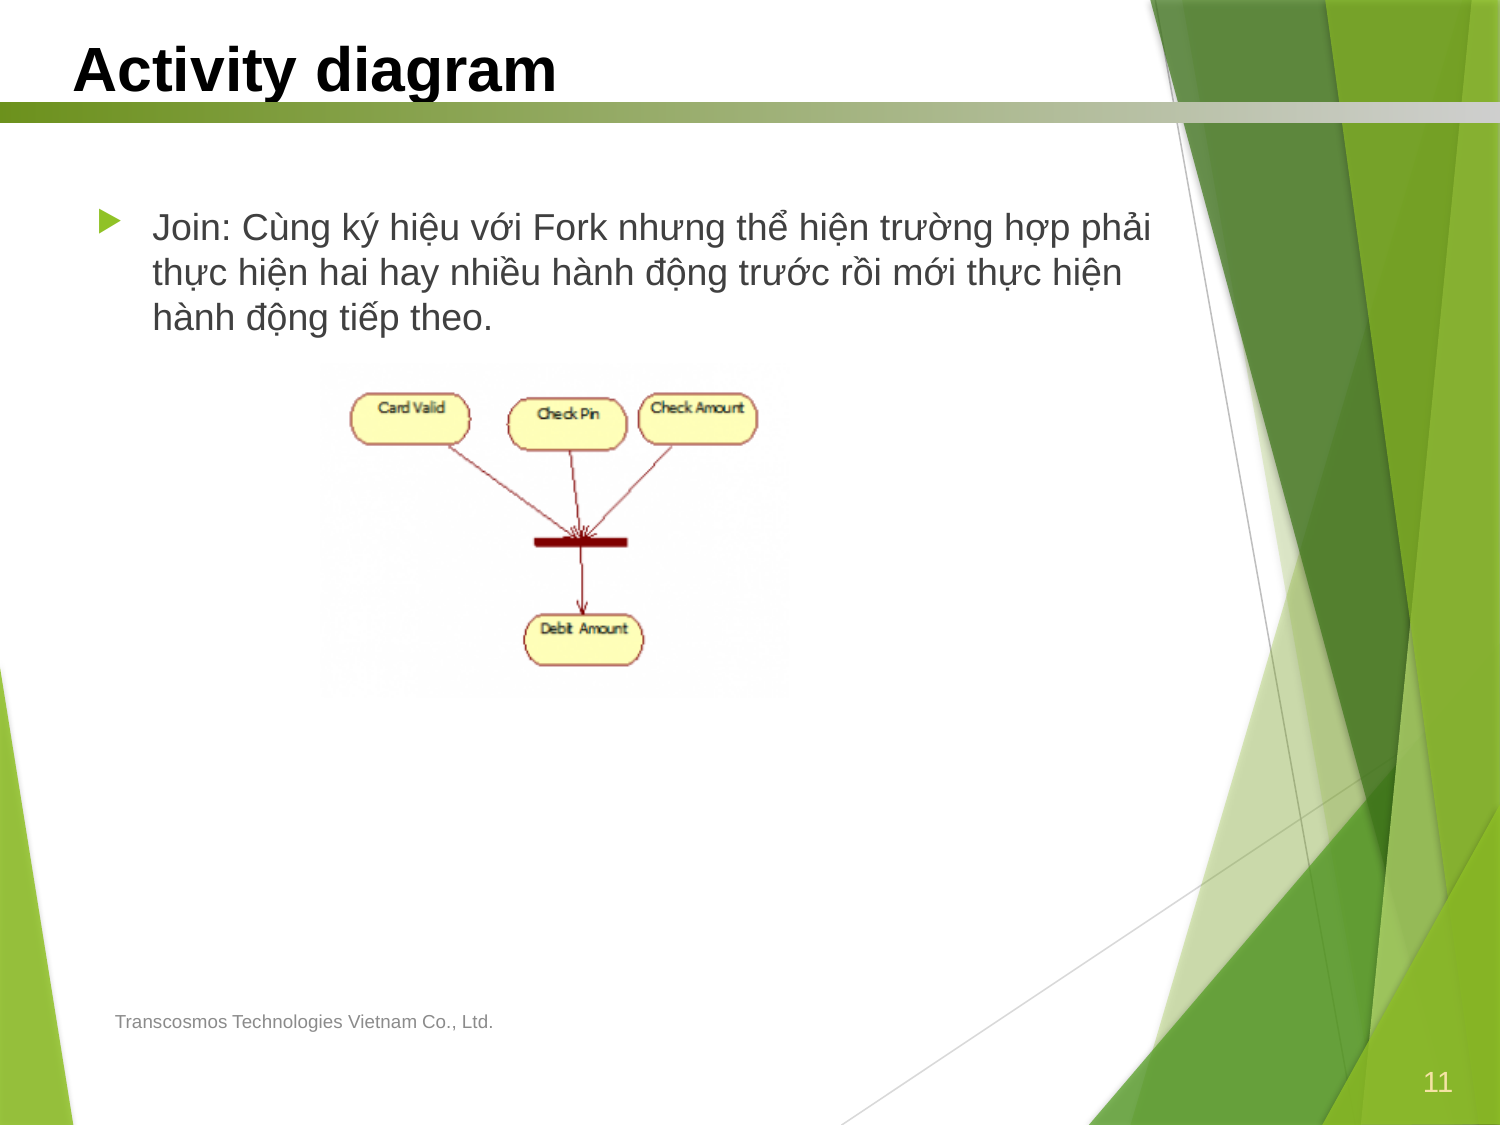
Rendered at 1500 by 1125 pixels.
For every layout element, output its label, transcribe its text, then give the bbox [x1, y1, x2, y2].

footer Transcosmos Technologies Vietnam Co., Ltd. [99, 991, 859, 1051]
list Join: Cùng ký hiệu với Fork nhưng thể hiện trường hợp phải thực hiện hai hay nhiều hành động trước rồi mới thực hiện hành động tiếp theo. [81, 195, 1193, 982]
picture [320, 362, 790, 698]
text_box Activity diagram [61, 29, 1355, 101]
slide_number 11 [1130, 1050, 1469, 1111]
text_box [0, 101, 1500, 124]
